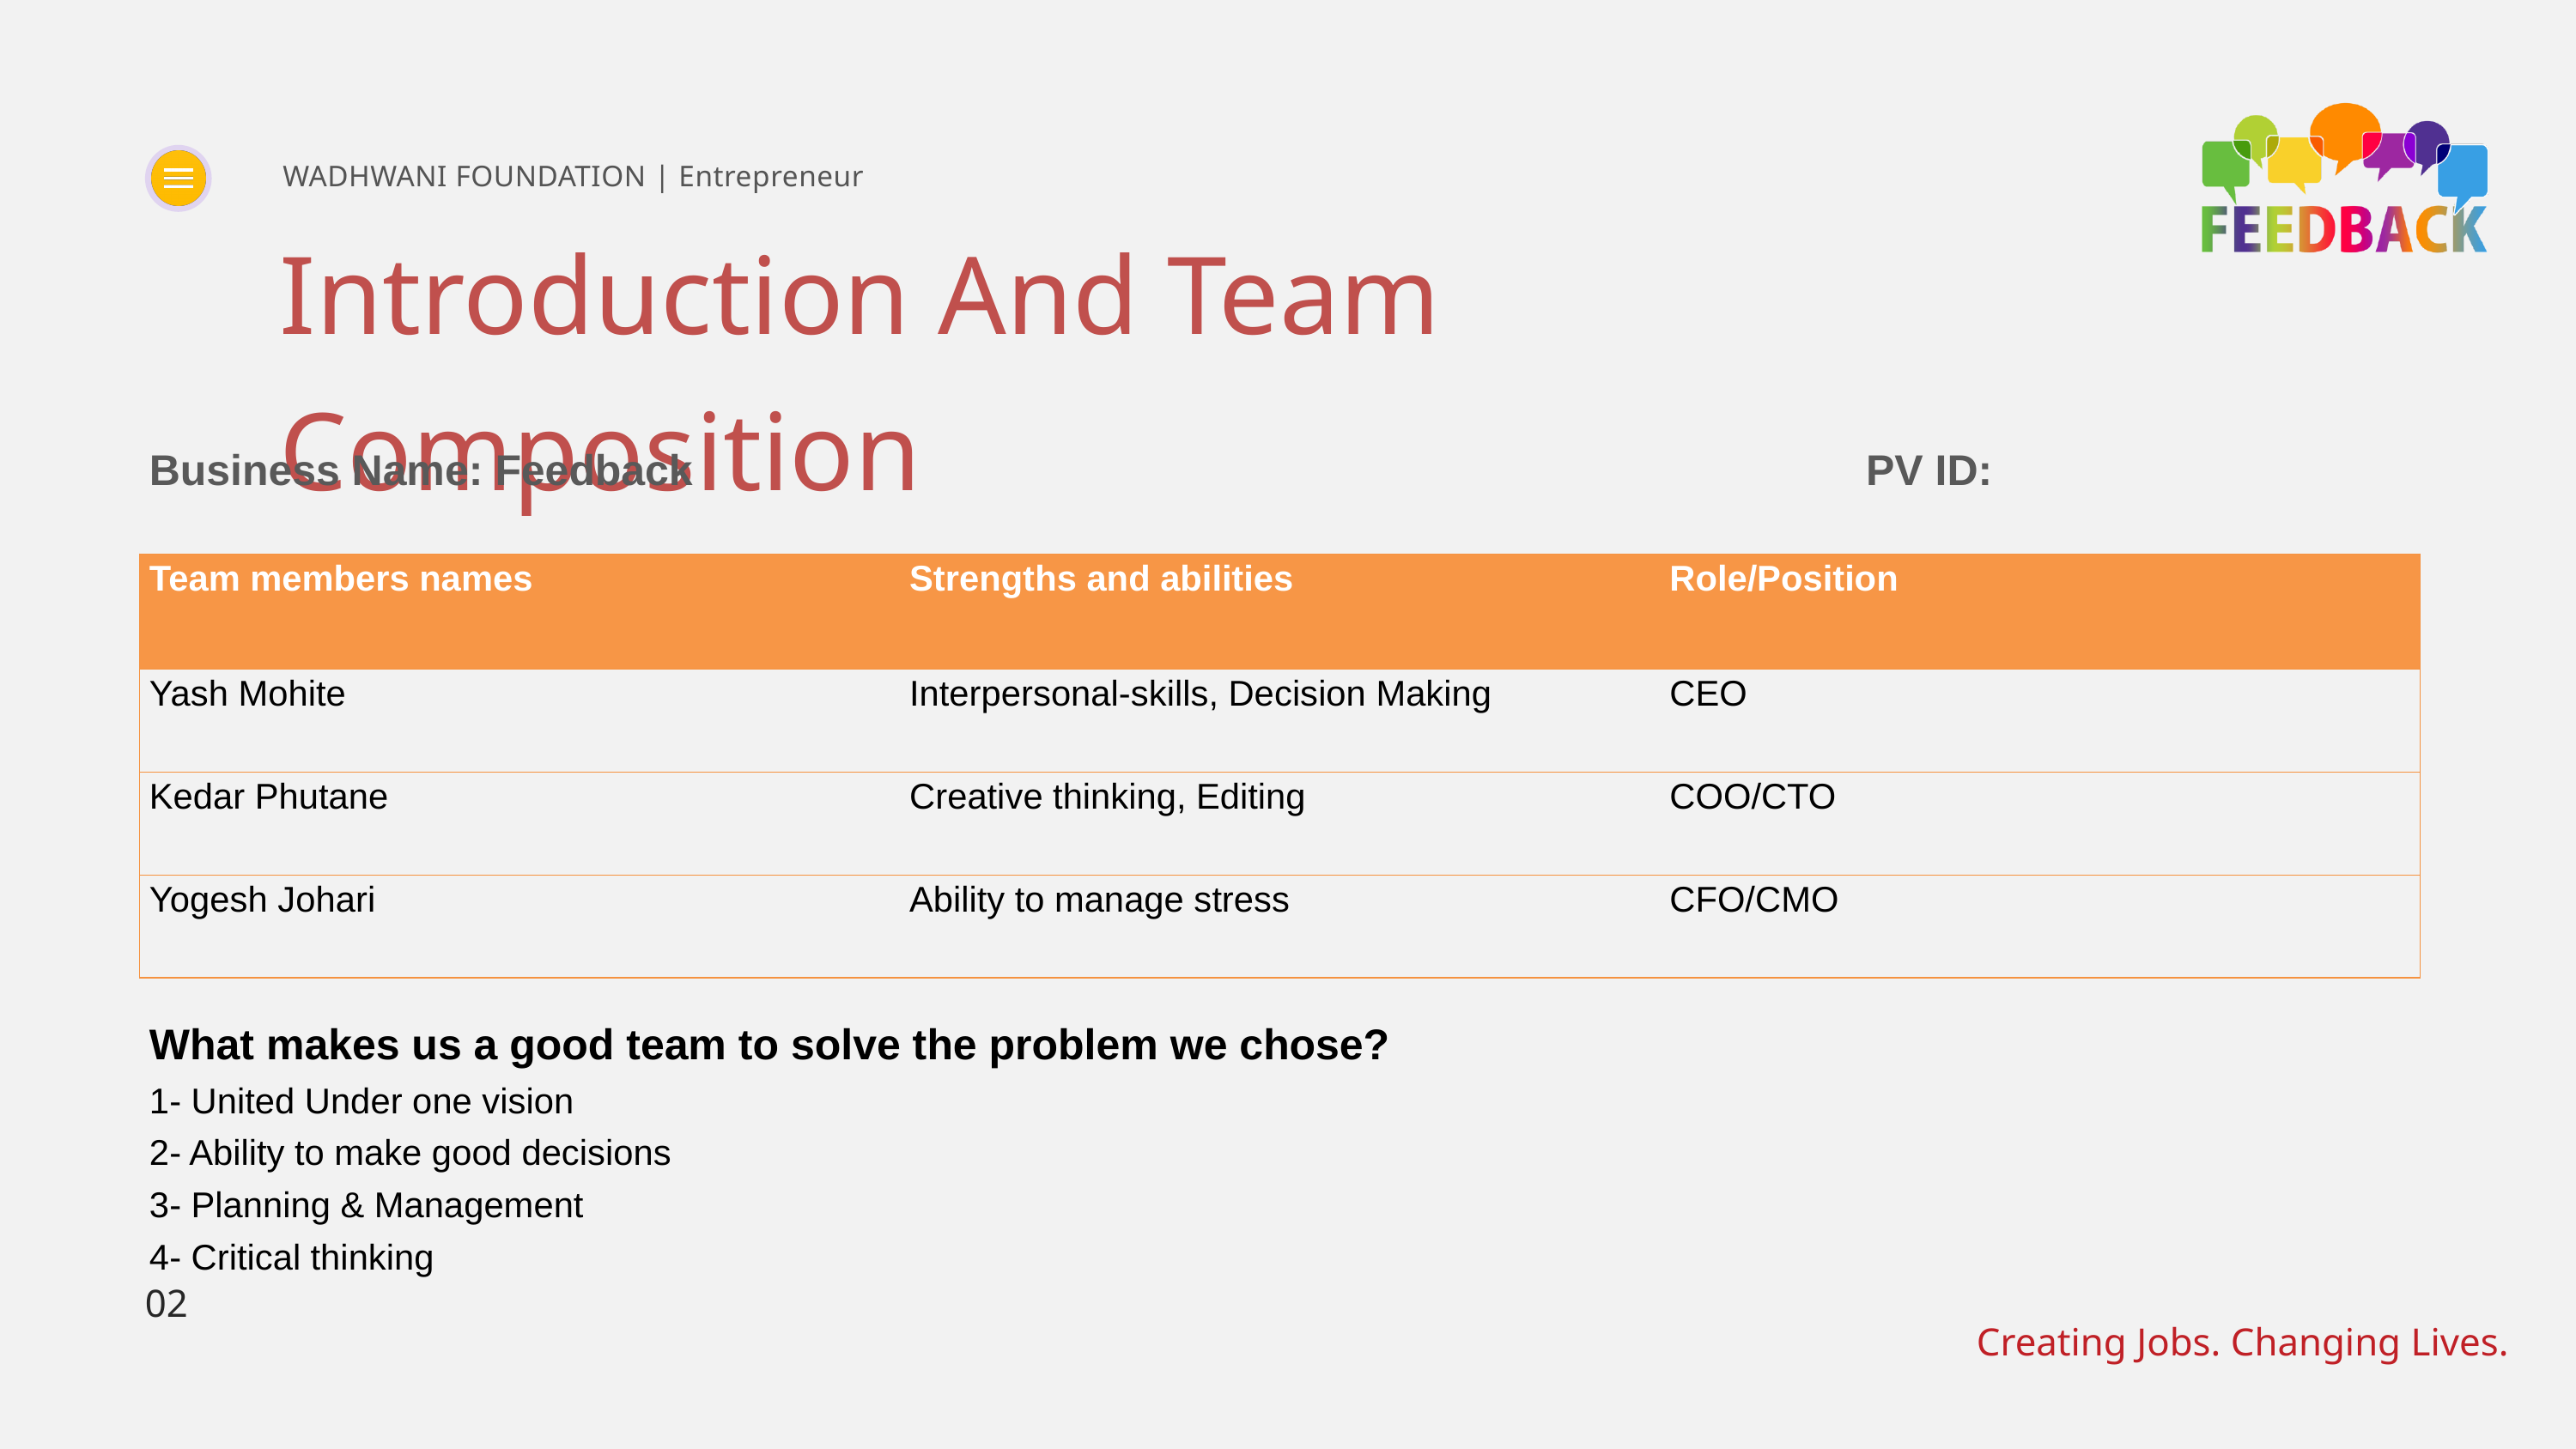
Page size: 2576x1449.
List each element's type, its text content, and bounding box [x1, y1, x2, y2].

text_box 02 [144, 1287, 220, 1325]
table_cell CFO/CMO [1660, 876, 2420, 977]
table_cell COO/CTO [1660, 773, 2420, 875]
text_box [144, 144, 212, 212]
table_cell Yash Mohite [140, 670, 900, 772]
table_cell CEO [1660, 670, 2420, 772]
table_cell Ability to manage stress [900, 876, 1660, 977]
text_box Creating Jobs. Changing Lives. [1766, 1318, 2510, 1364]
picture [2174, 75, 2514, 301]
text_box Introduction And Team Composition [279, 199, 2018, 429]
text_box WADHWANI FOUNDATION | Entrepreneur [283, 151, 1140, 192]
table_cell Creative thinking, Editing [900, 773, 1660, 875]
table_header Role/Position [1660, 555, 2420, 669]
text_box What makes us a good team to solve the problem we chose? 1- United Under one vision 2- Ability to make good decisions 3- Planning & Management 4- Critical thinking [139, 1018, 1631, 1282]
table_header Team members names [140, 555, 900, 669]
table_cell Yogesh Johari [140, 876, 900, 977]
table_header Strengths and abilities [900, 555, 1660, 669]
table_cell Kedar Phutane [140, 773, 900, 875]
table_cell Interpersonal-skills, Decision Making [900, 670, 1660, 772]
text_box Business Name: Feedback PV ID: [139, 429, 2072, 554]
